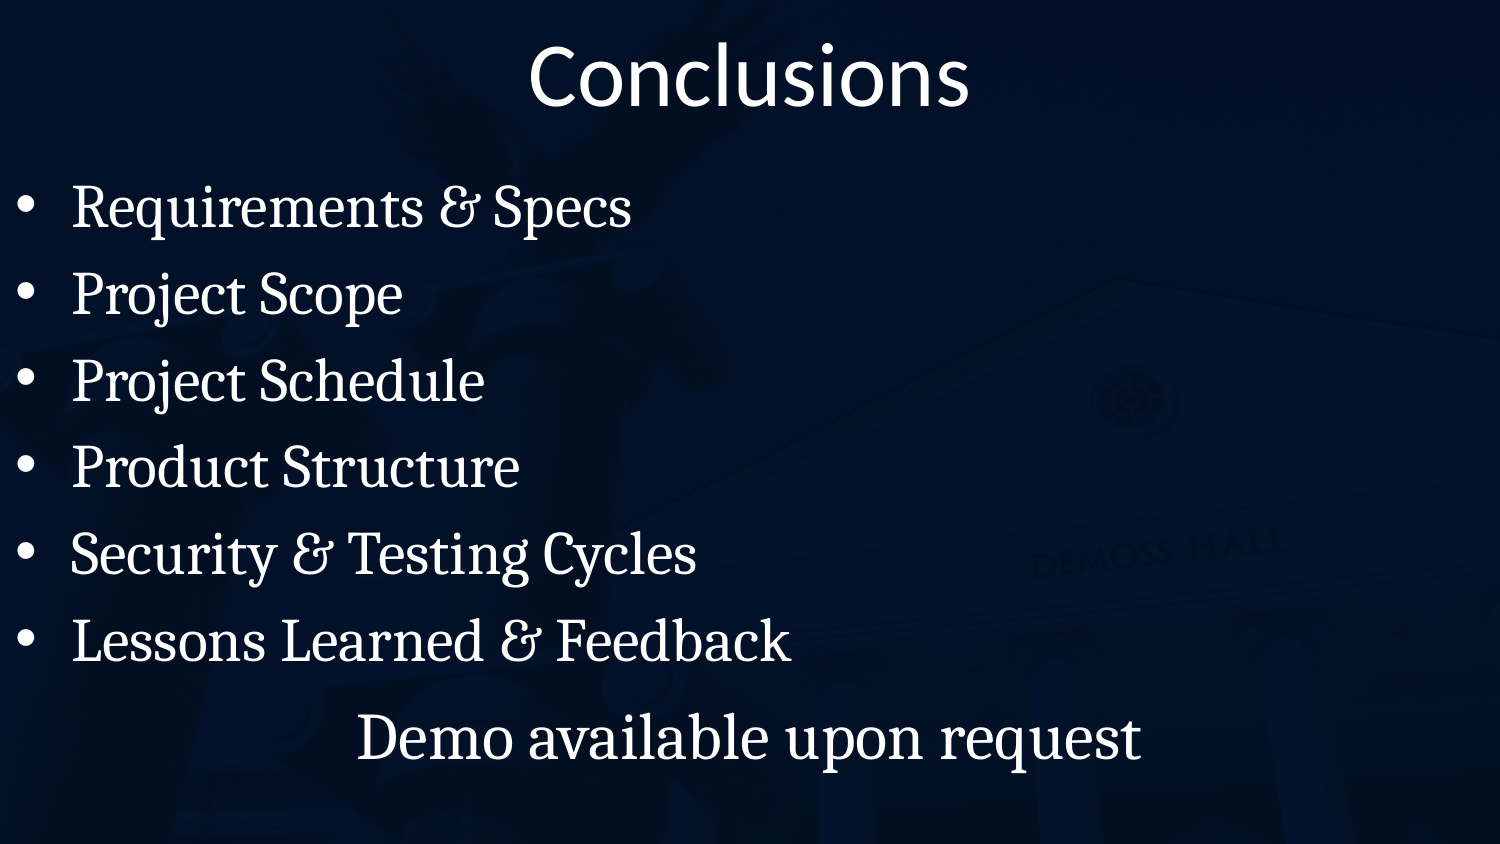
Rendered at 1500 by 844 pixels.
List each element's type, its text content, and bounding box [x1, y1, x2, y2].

picture [0, 0, 1500, 158]
title Conclusions [75, 0, 1425, 141]
list Requirements & Specs Project Scope Project Schedule Product Structure Security & Testing Cycles Lessons Learned & Feedback [0, 158, 1500, 685]
text_box Demo available upon request [0, 685, 1500, 844]
